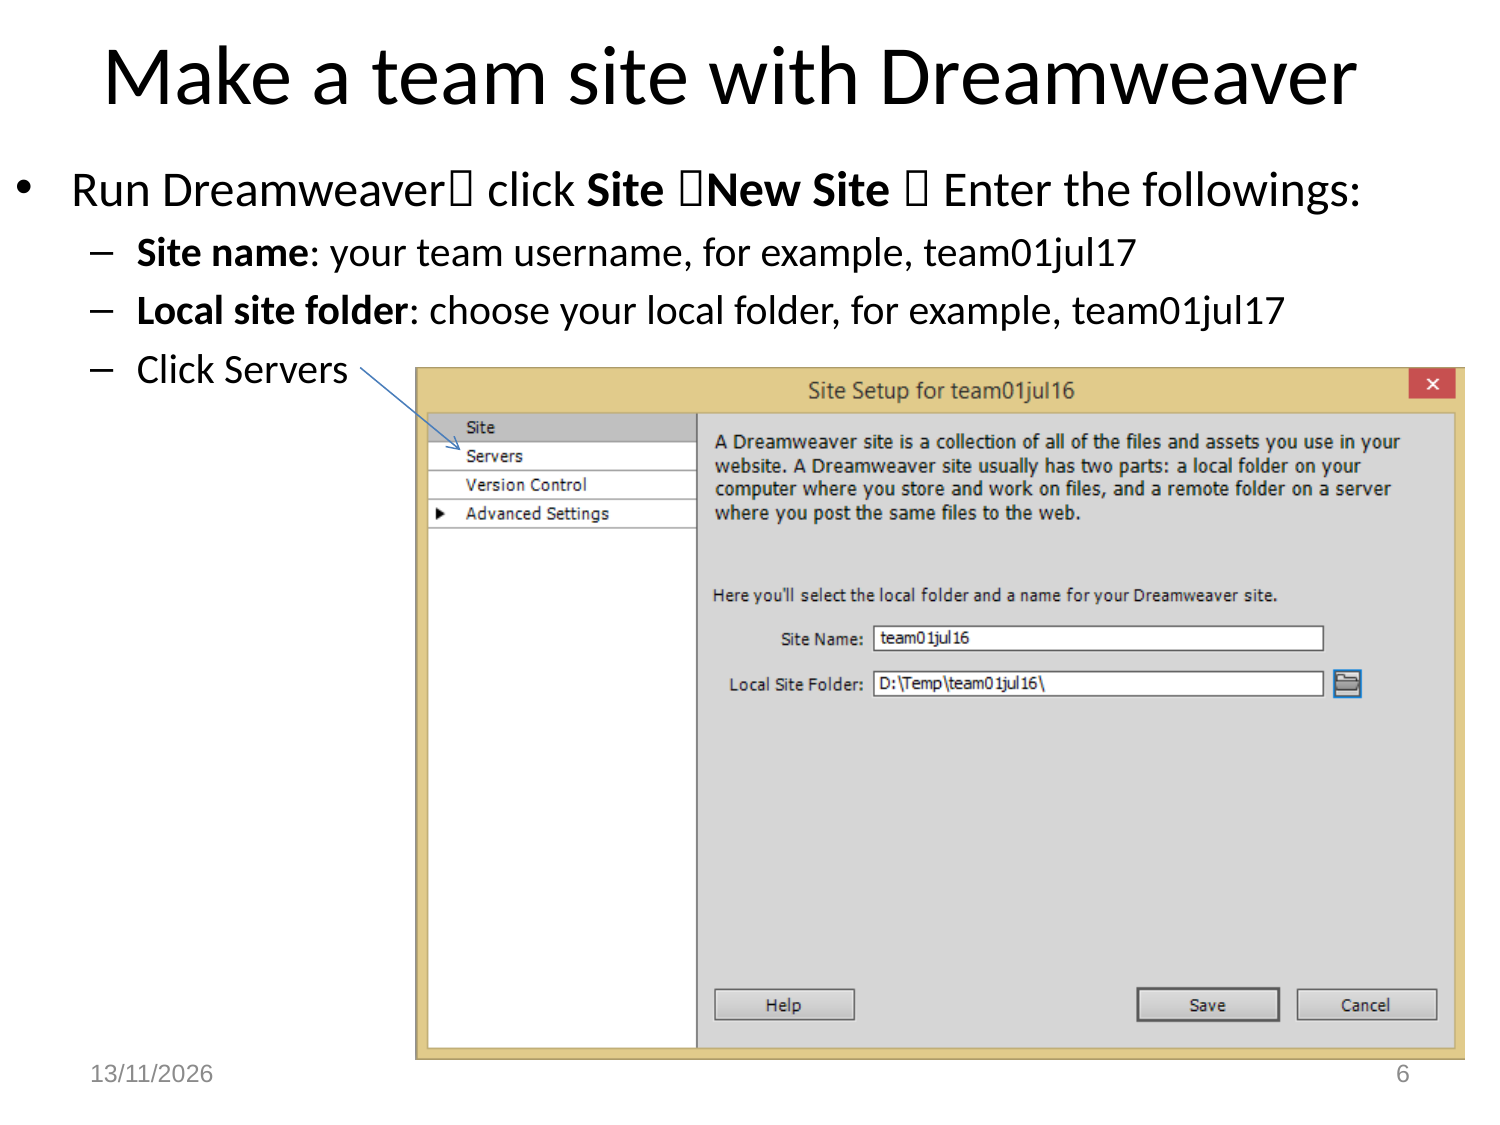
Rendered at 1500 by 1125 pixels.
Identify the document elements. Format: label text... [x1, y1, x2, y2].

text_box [359, 367, 461, 451]
picture [415, 367, 1465, 1060]
list Run Dreamweaver click Site New Site  Enter the followings: Site name: your team username, for example, team01jul17 Local site folder: choose your local folder, for example, team01jul17 Click Servers [0, 149, 1465, 598]
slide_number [75, 1042, 425, 1103]
title Make a team site with Dreamweaver [75, 1, 1425, 141]
slide_number 6 [1074, 1069, 1425, 1103]
